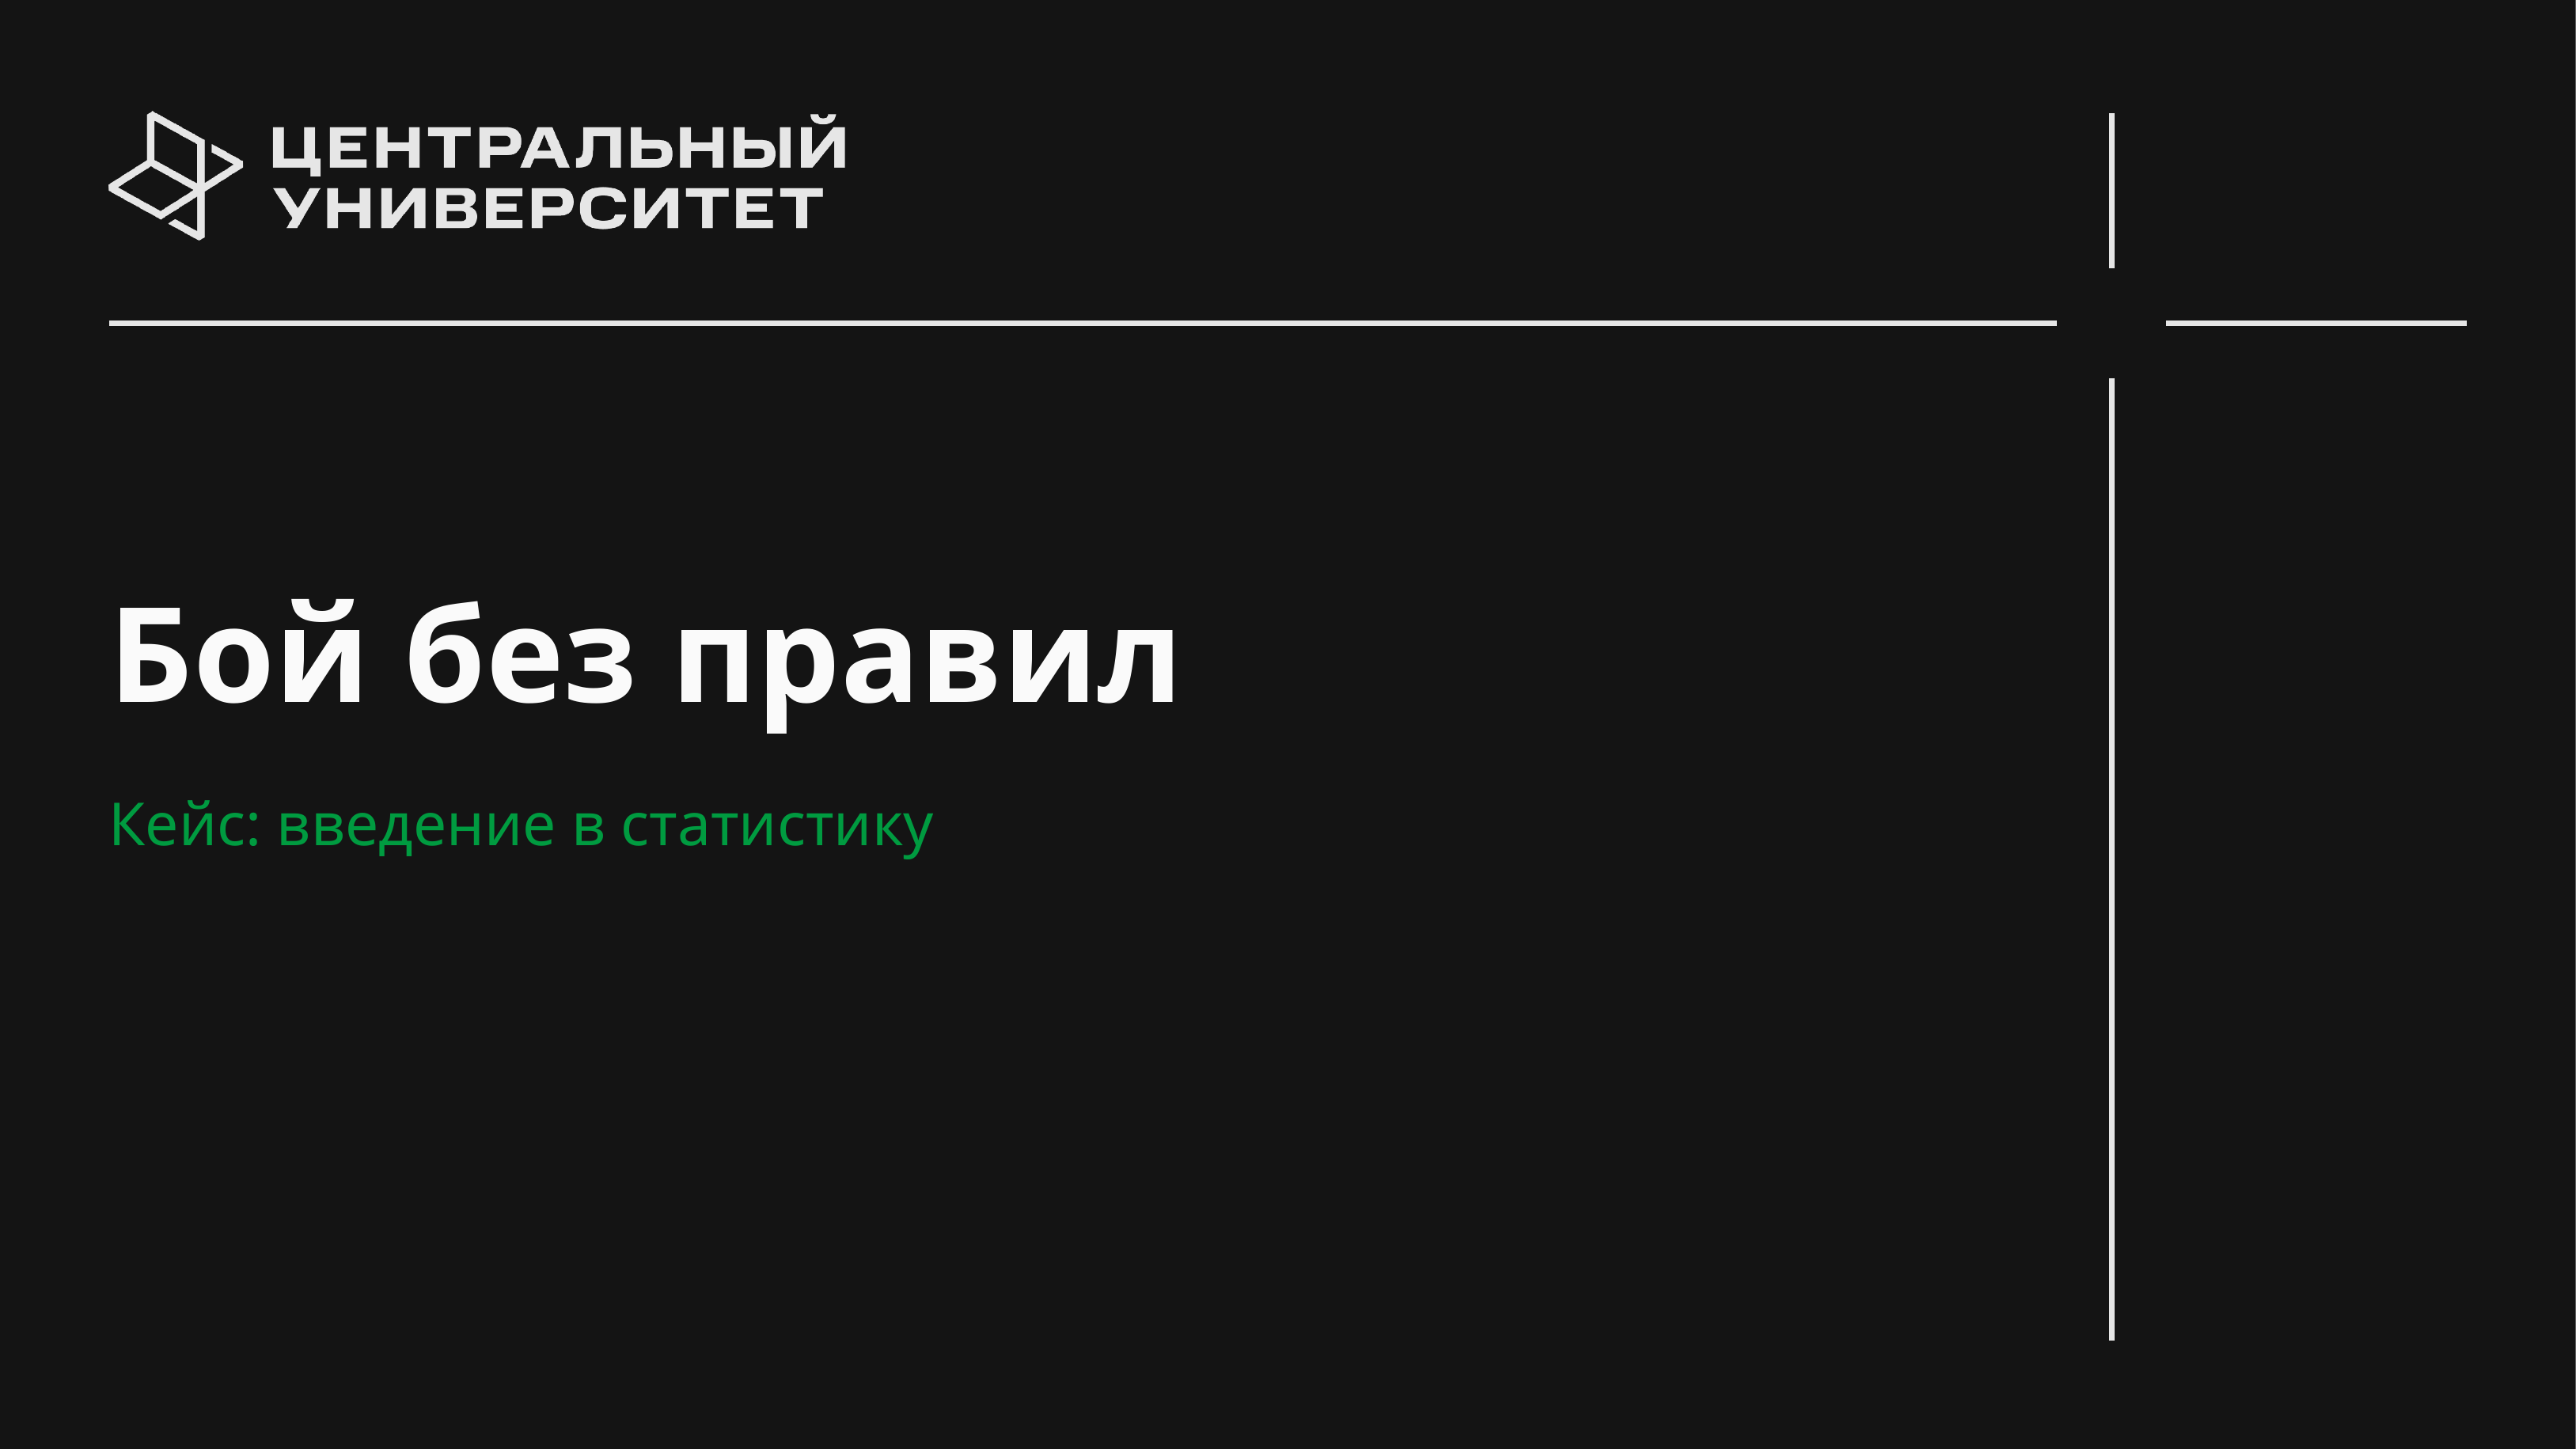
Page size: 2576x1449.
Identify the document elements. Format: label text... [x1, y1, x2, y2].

subtitle Кейс: введение в статистику [108, 781, 2254, 1449]
picture [108, 111, 845, 241]
title Бой без правил [108, 580, 2254, 781]
